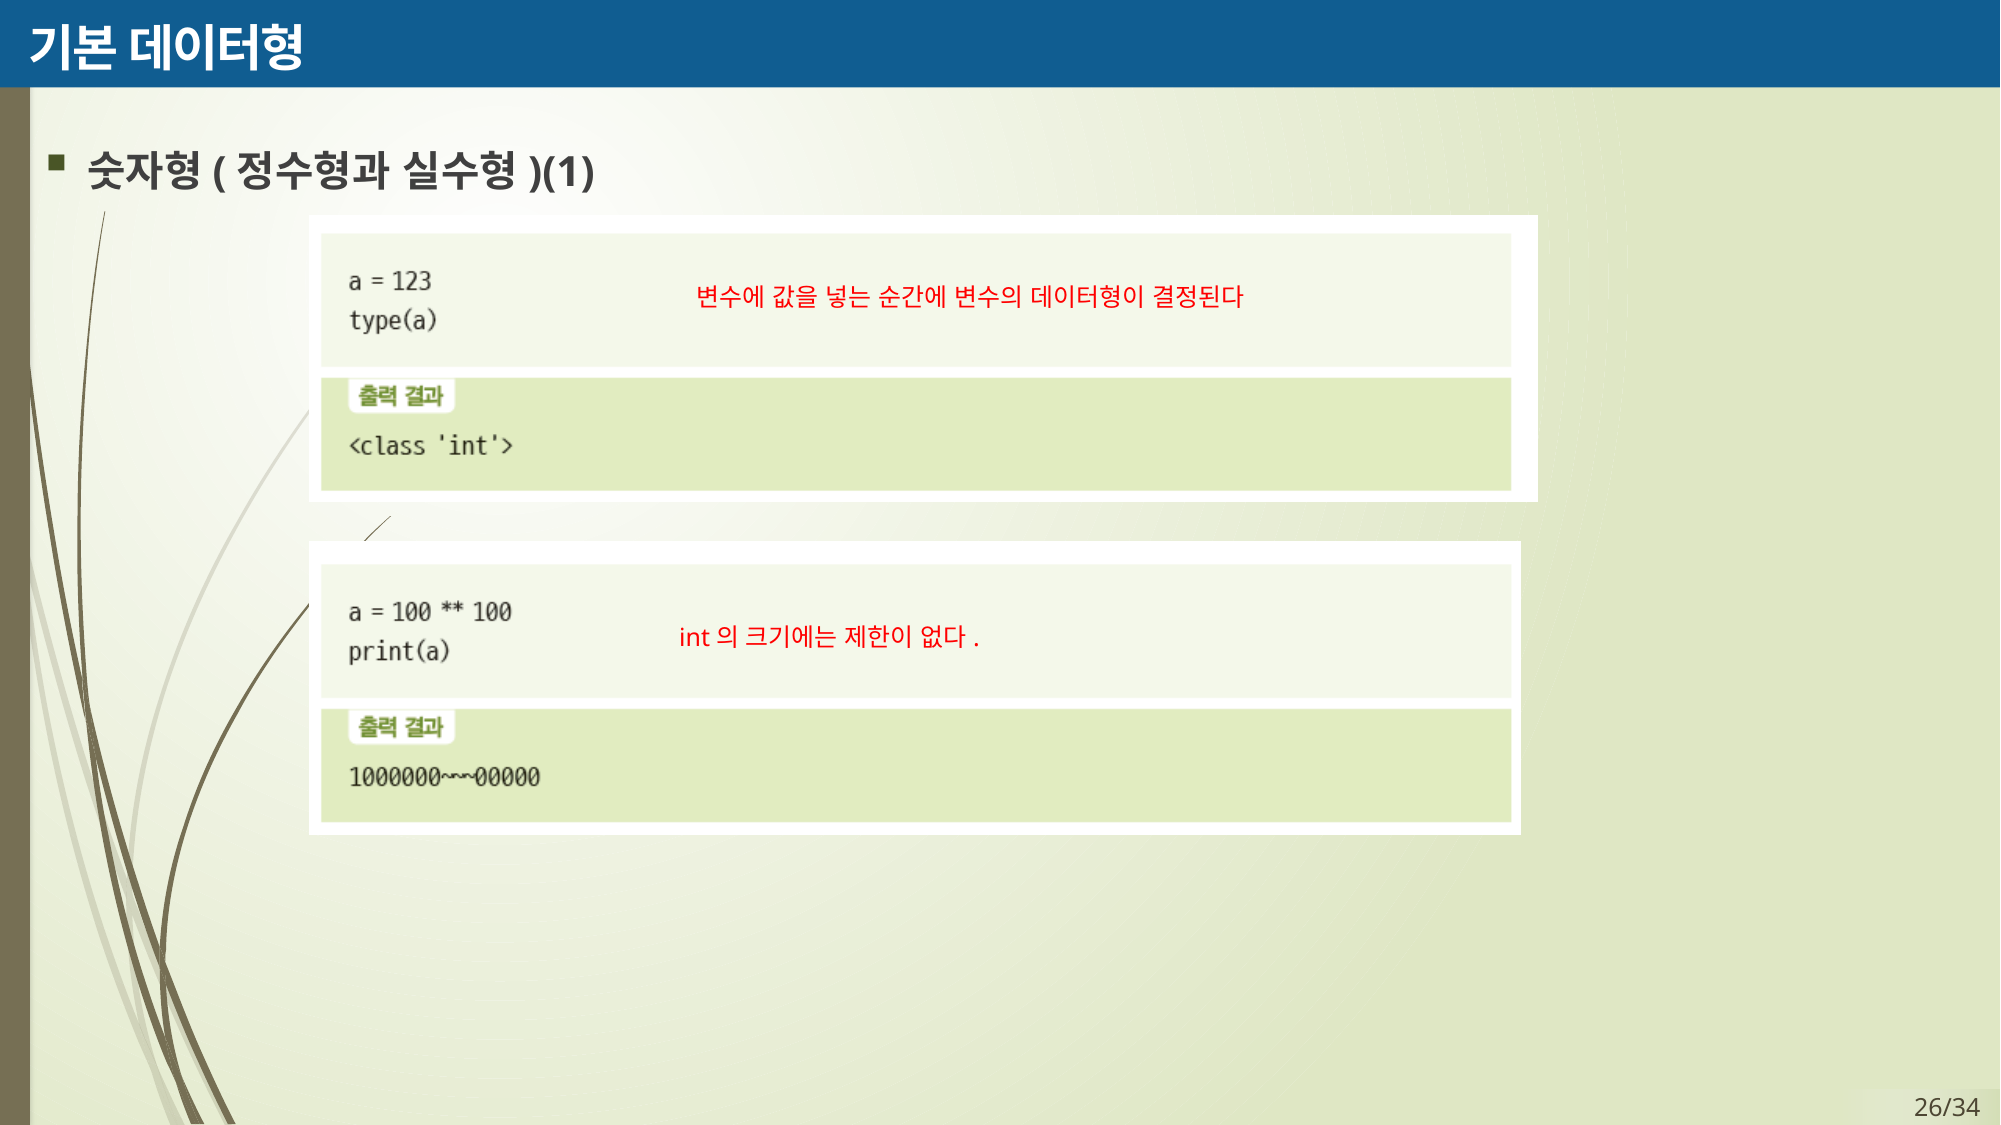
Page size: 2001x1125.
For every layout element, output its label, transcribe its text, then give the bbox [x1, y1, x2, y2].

picture [309, 541, 1521, 835]
list 숫자형(정수형과 실수형)(1) [13, 126, 1975, 1057]
title 기본 데이터형 [13, 8, 1717, 87]
picture [309, 215, 1538, 502]
